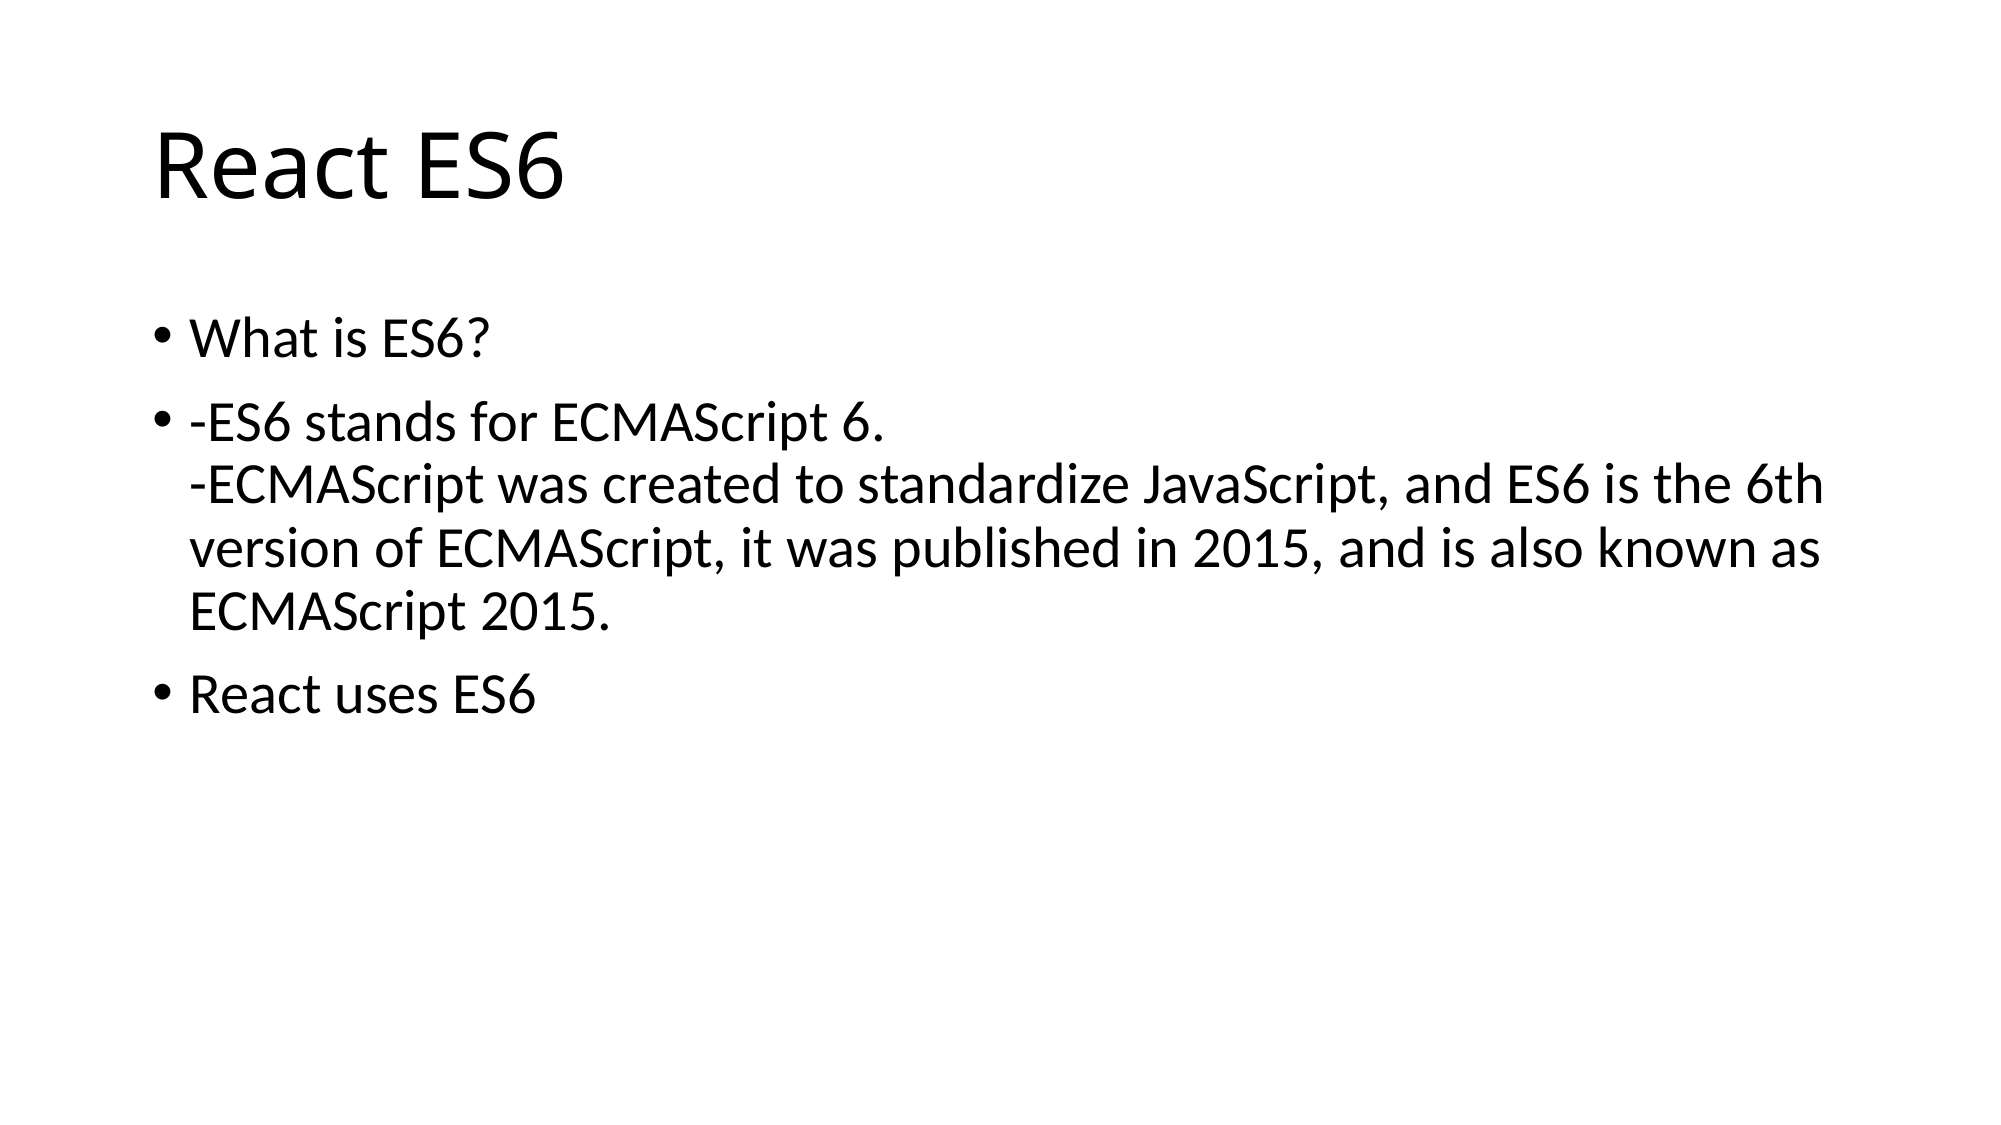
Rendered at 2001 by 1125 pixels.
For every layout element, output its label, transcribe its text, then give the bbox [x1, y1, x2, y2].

title React ES6 [137, 59, 1863, 278]
list What is ES6? -ES6 stands for ECMAScript 6. -ECMAScript was created to standardize JavaScript, and ES6 is the 6th version of ECMAScript, it was published in 2015, and is also known as ECMAScript 2015. React uses ES6 [137, 299, 1863, 1014]
